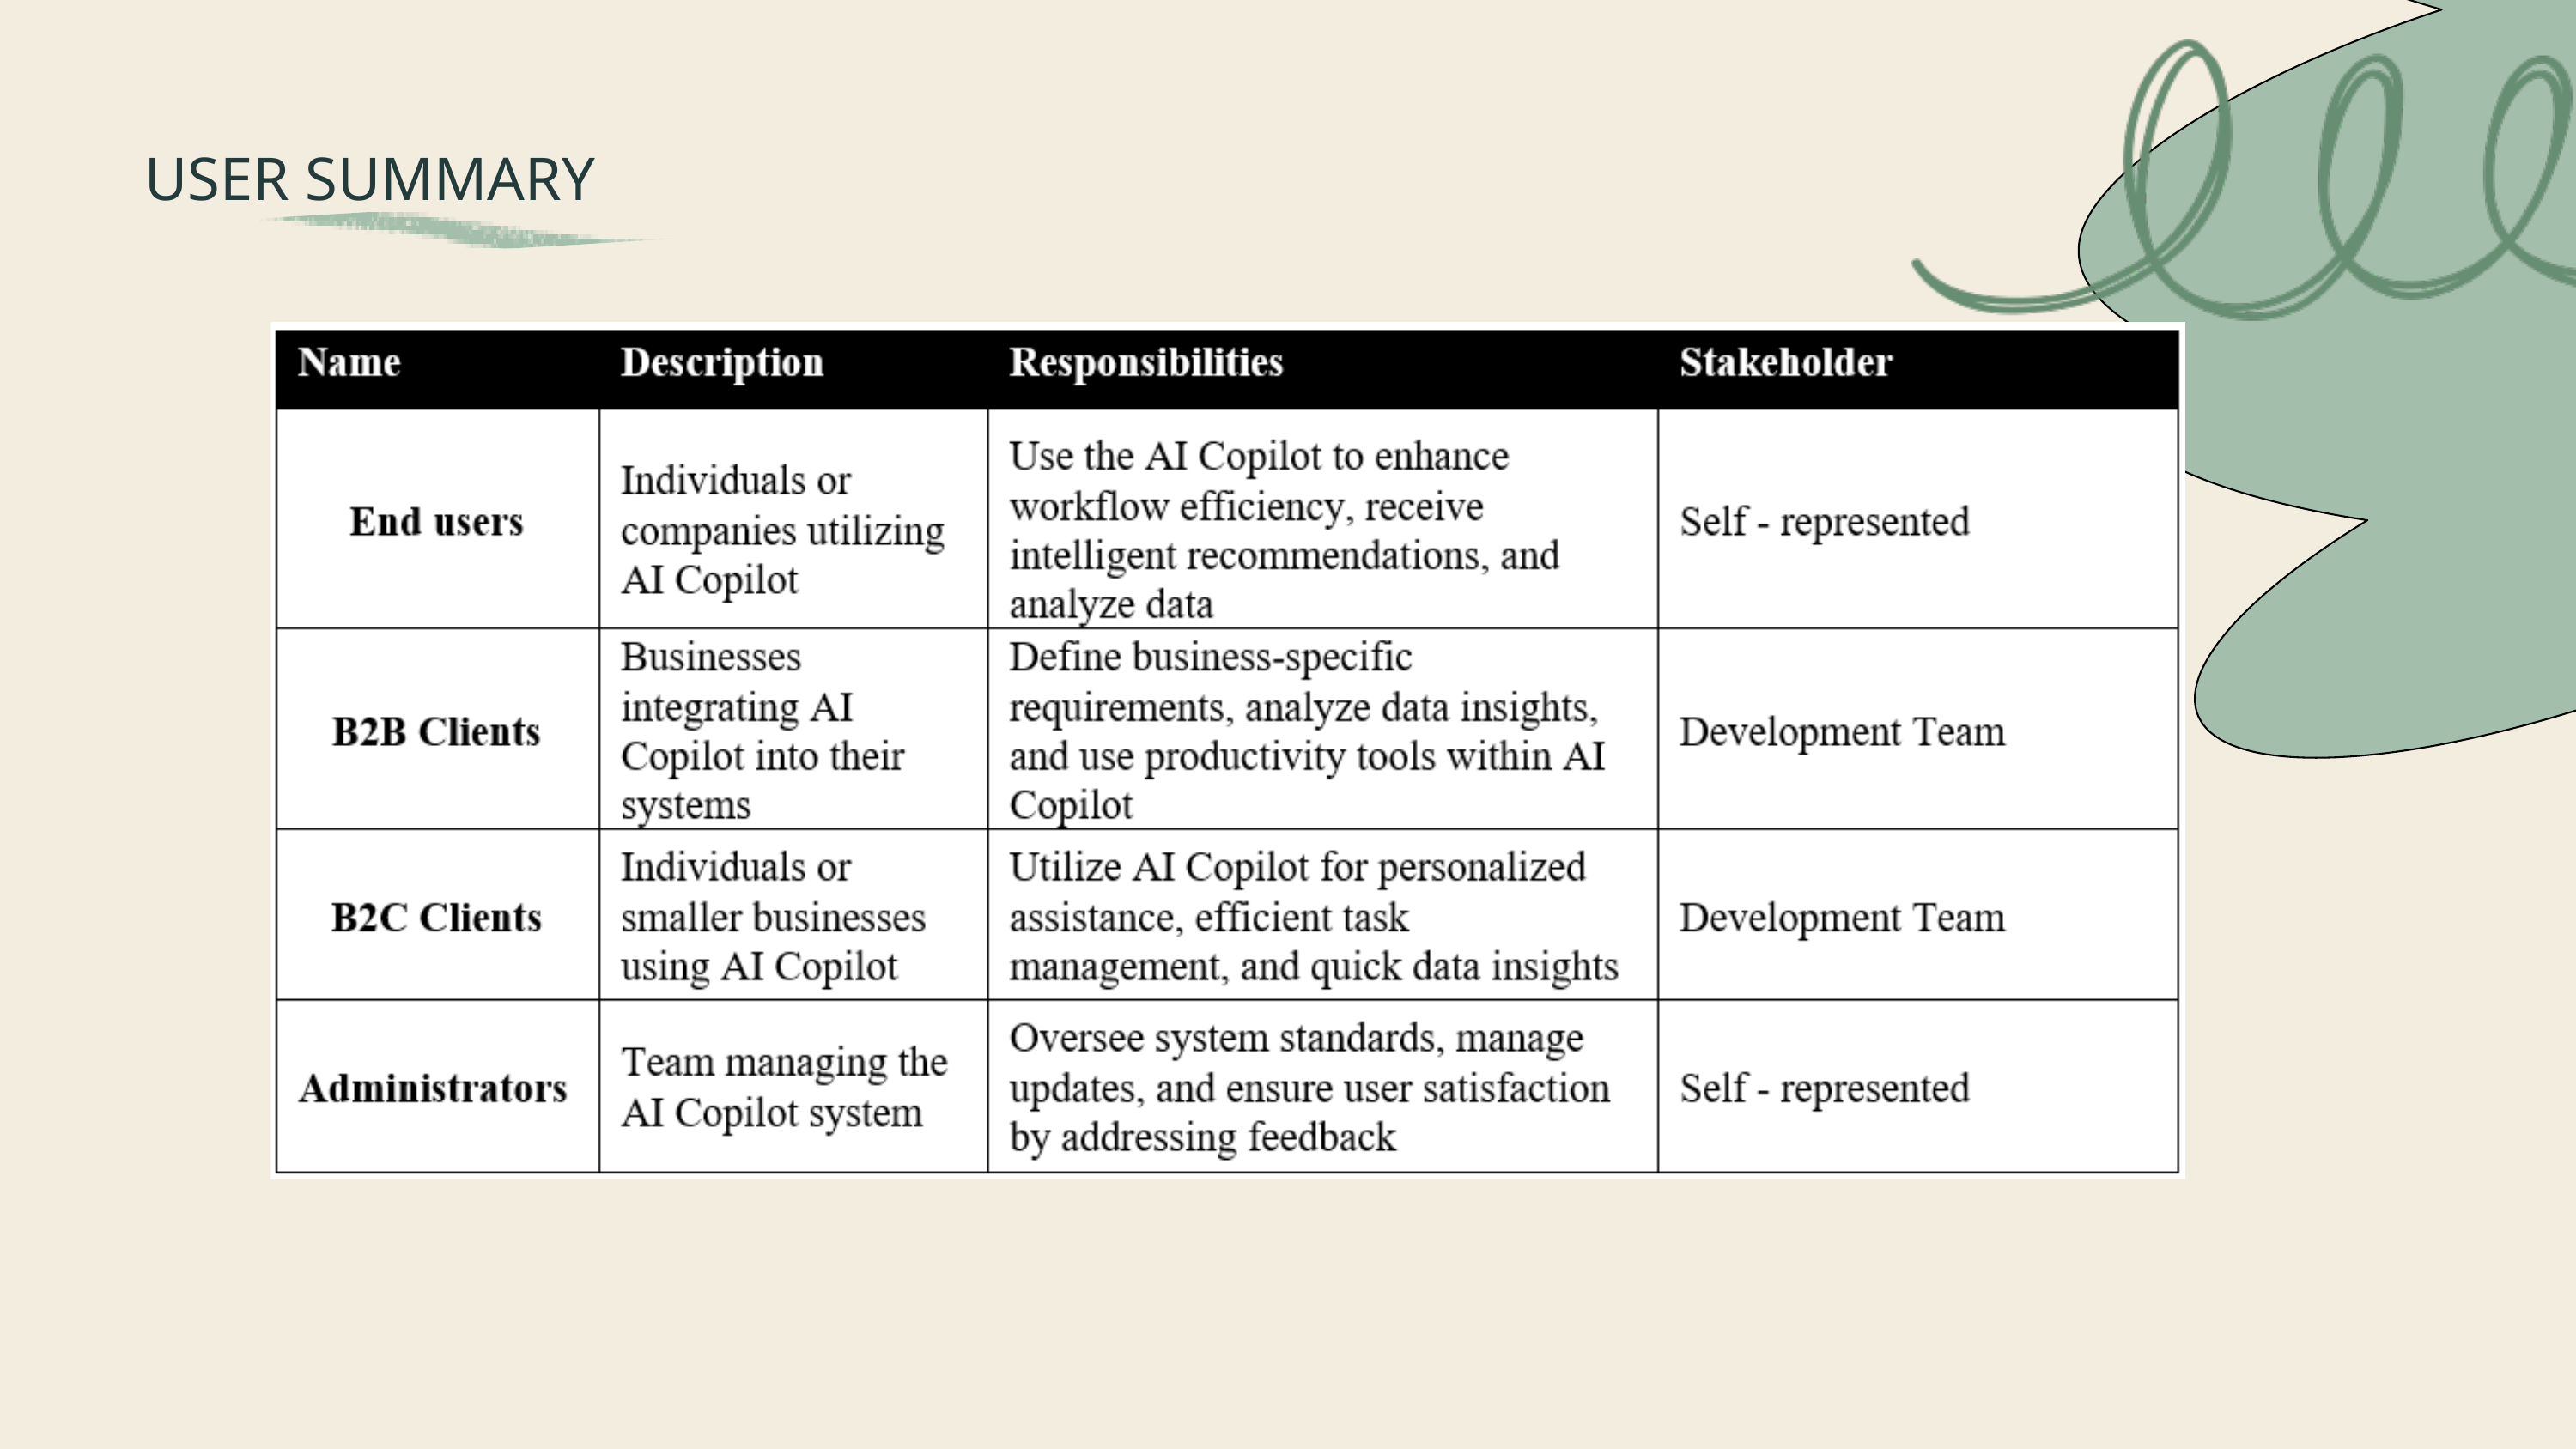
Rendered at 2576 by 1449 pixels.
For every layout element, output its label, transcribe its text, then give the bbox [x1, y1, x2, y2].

text_box USER SUMMARY [144, 149, 1002, 213]
text_box [1911, 38, 2074, 322]
text_box [270, 322, 2186, 1179]
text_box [2078, 0, 2576, 759]
text_box [143, 213, 732, 270]
